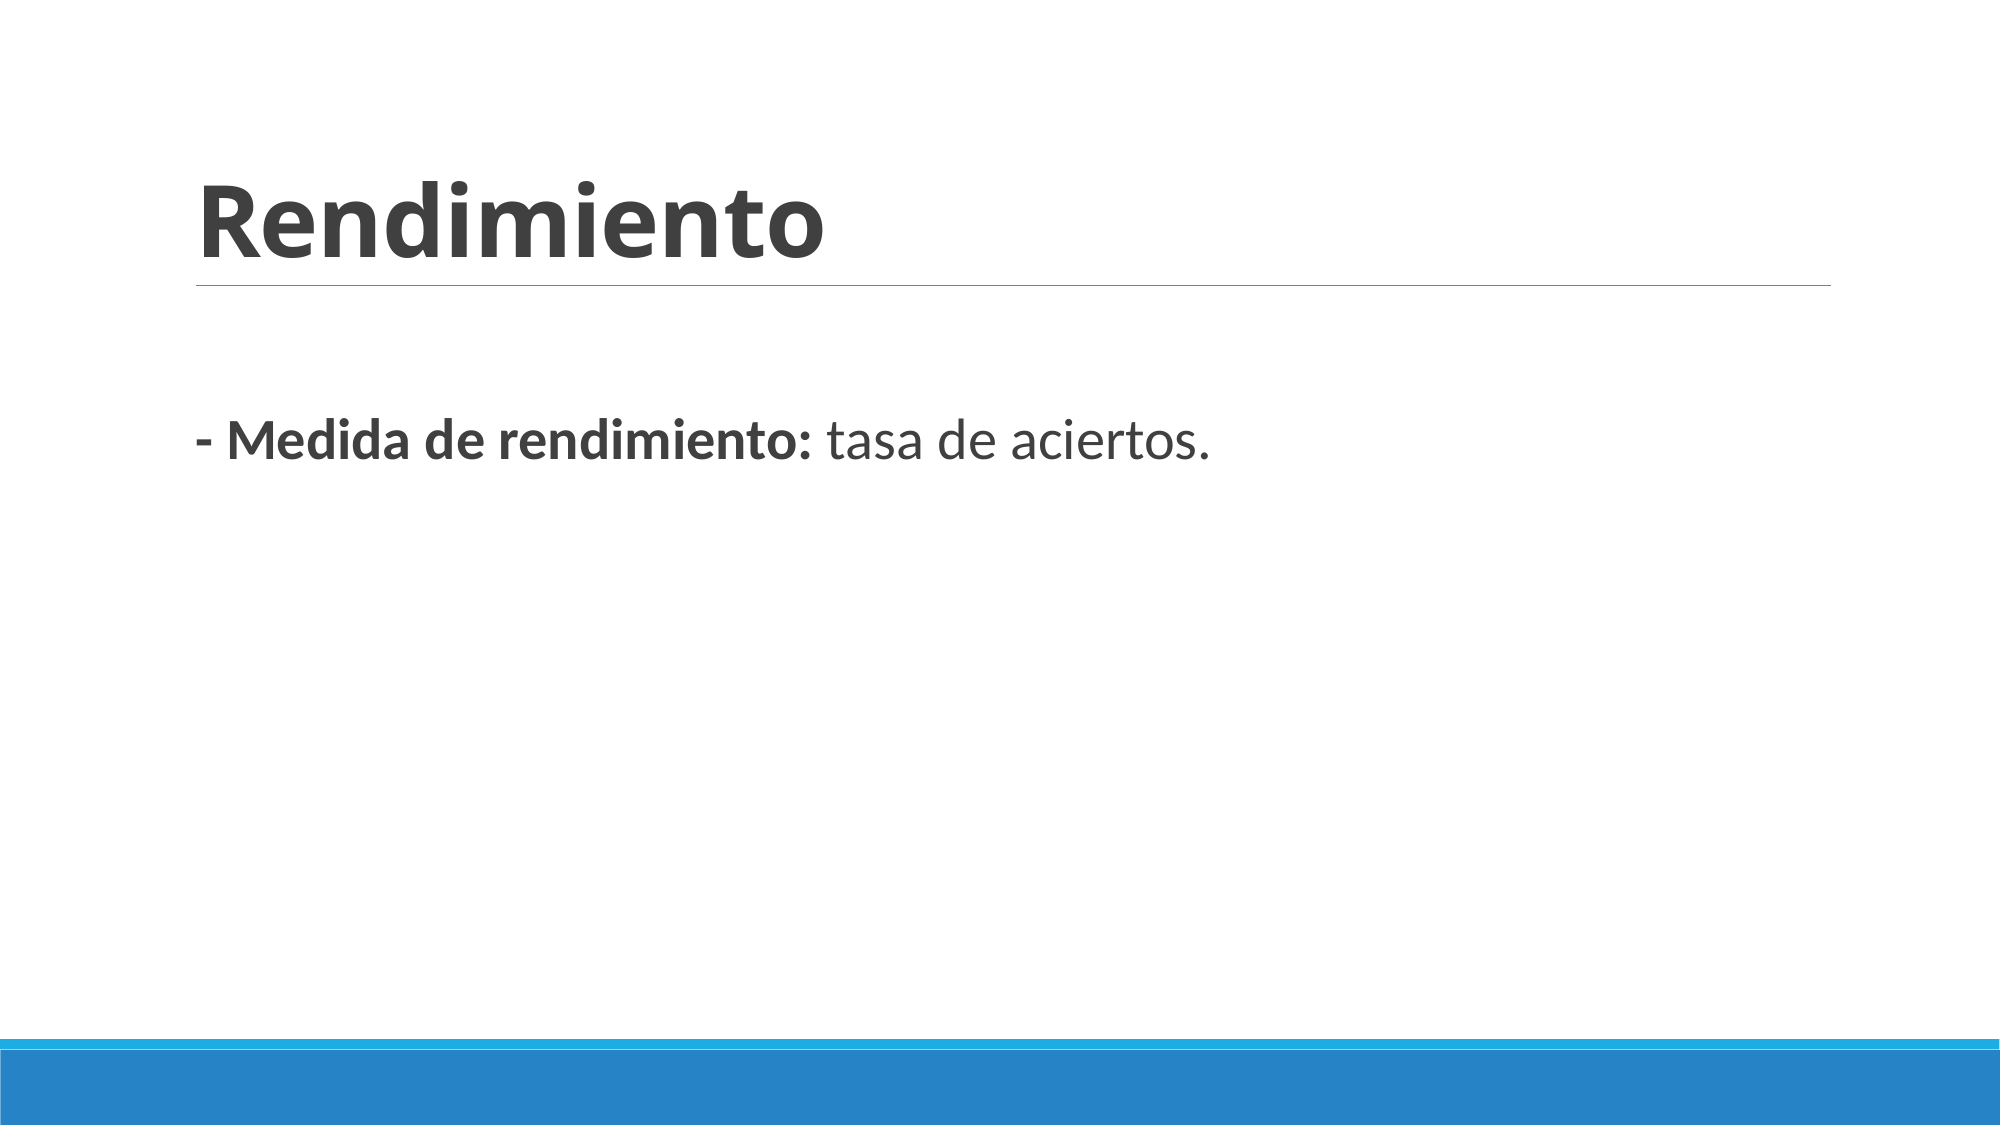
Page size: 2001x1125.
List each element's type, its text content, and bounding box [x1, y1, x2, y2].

title Rendimiento [180, 47, 1830, 285]
list - Medida de rendimiento: tasa de aciertos. [180, 302, 1830, 963]
